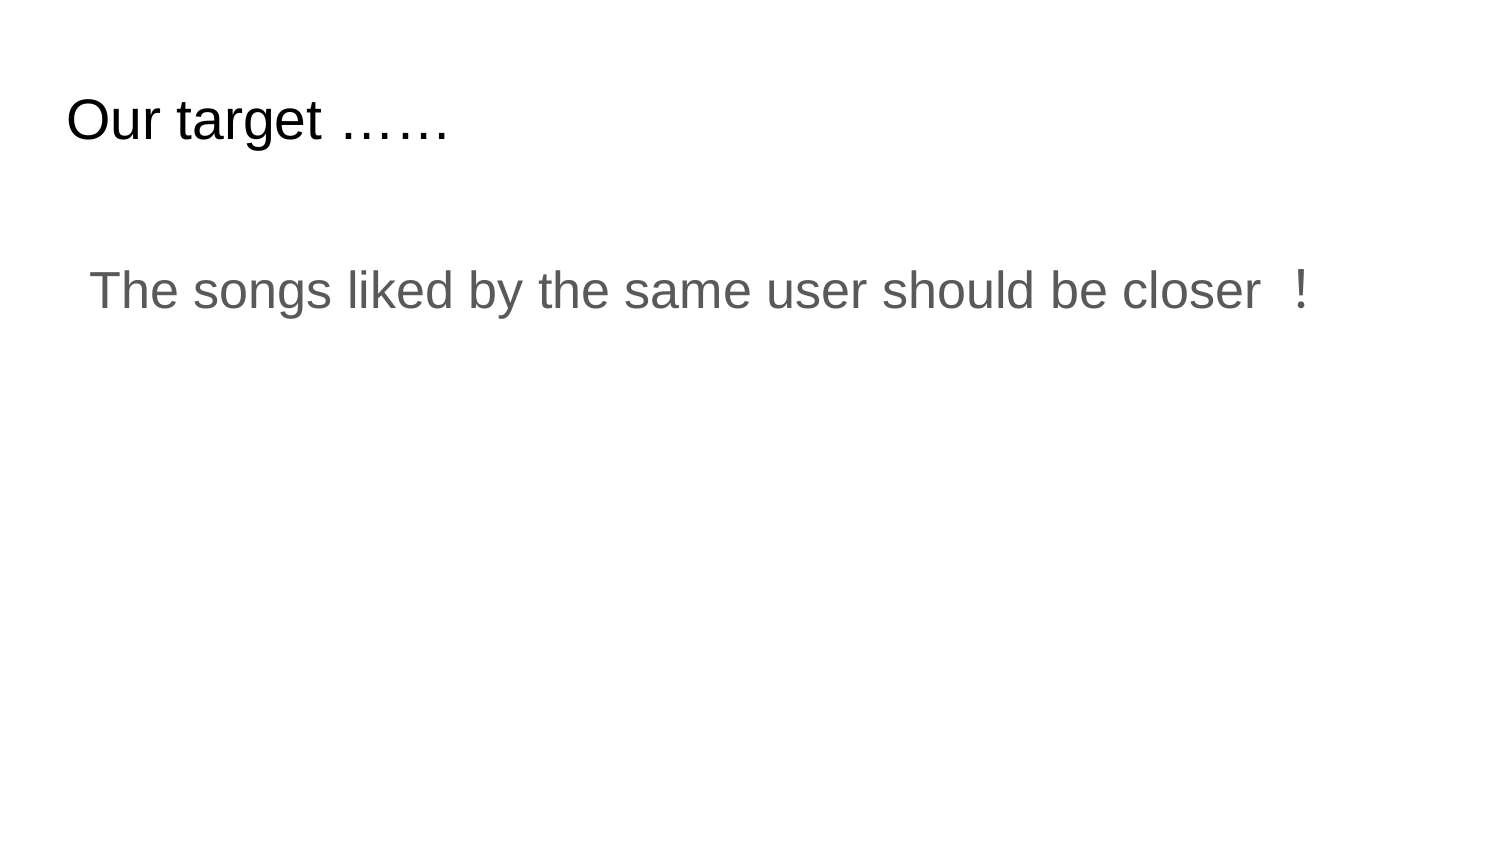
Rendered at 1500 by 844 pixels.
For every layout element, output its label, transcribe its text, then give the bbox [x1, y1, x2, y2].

title Our target …… [51, 72, 1449, 167]
list The songs liked by the same user should be closer ！ [74, 231, 1393, 401]
